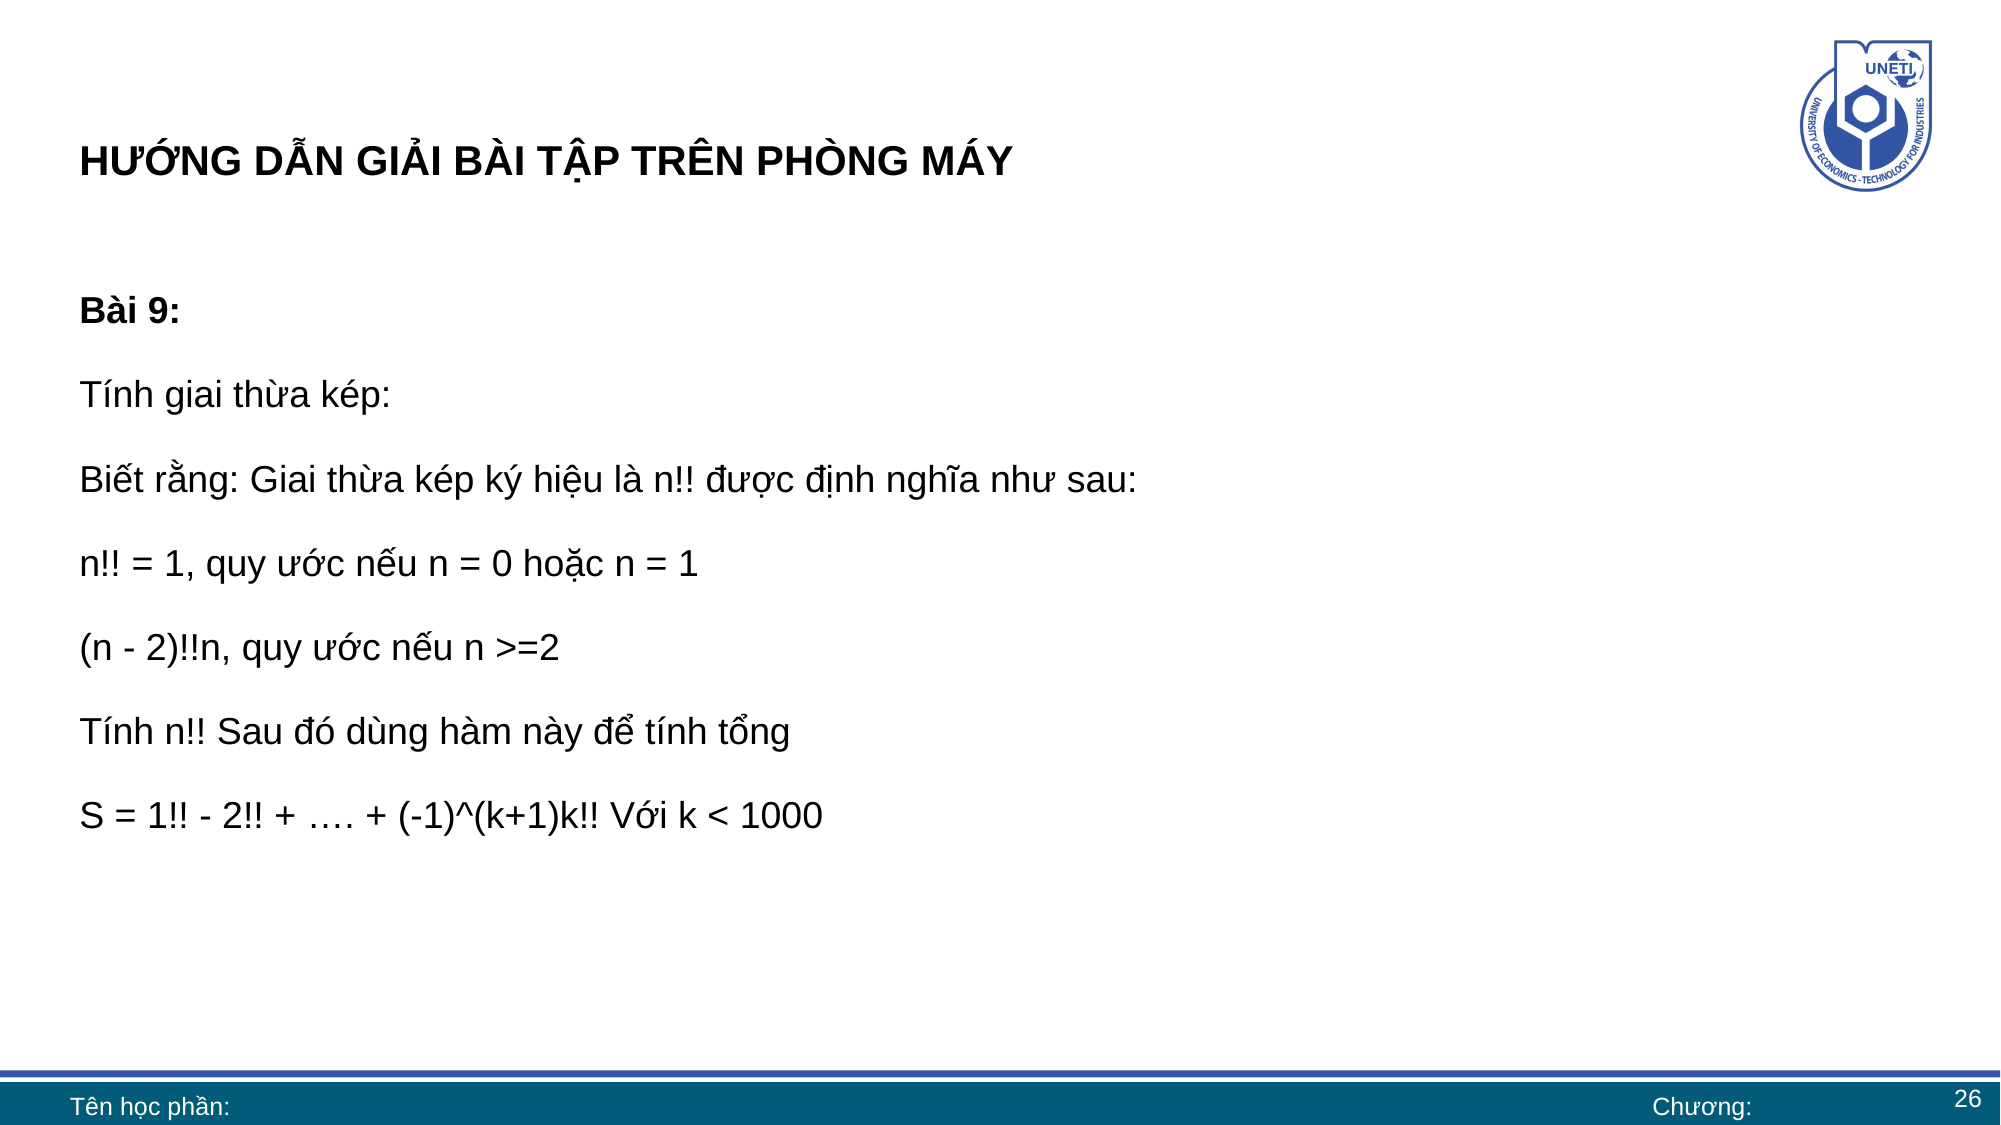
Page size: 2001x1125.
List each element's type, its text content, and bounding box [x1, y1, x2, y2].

title HƯỚNG DẪN GIẢI BÀI TẬP TRÊN PHÒNG MÁY [64, 116, 1936, 248]
picture [1798, 37, 1936, 116]
slide_number 26 [1547, 1071, 1998, 1124]
list Bài 9: Tính giai thừa kép: Biết rằng: Giai thừa kép ký hiệu là n!! được định nghĩa như sau: n!! = 1, quy ước nếu n = 0 hoặc n = 1 (n - 2)!!n, quy ước nếu n >=2 Tính n!! Sau đó dùng hàm này để tính tổng S = 1!! - 2!! + …. + (-1)^(k+1)k!! Với k < 1000 [64, 269, 1936, 957]
text_box Chương: [1591, 1082, 1815, 1125]
text_box Tên học phần: [55, 1082, 1591, 1125]
